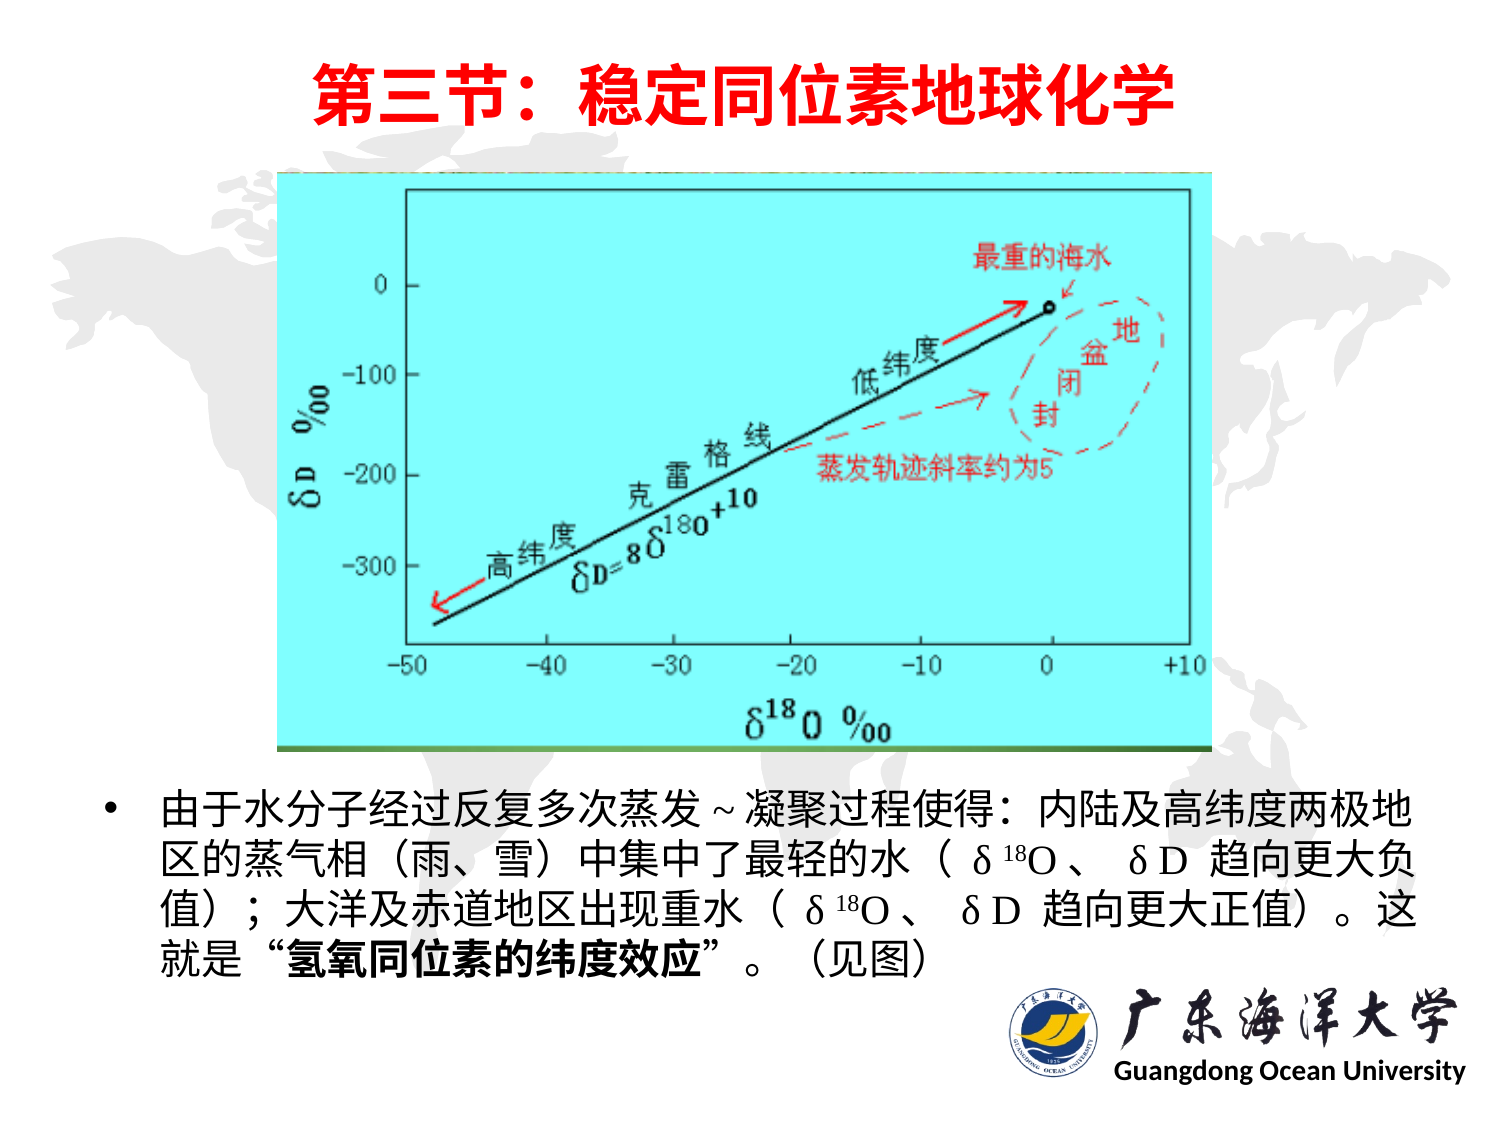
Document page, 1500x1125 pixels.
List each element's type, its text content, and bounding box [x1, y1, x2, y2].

title 第三节：稳定同位素地球化学 [76, 0, 1427, 188]
picture [277, 172, 1213, 752]
picture [1439, 972, 1500, 1061]
list 由于水分子经过反复多次蒸发~凝聚过程使得：内陆及高纬度两极地区的蒸气相（雨、雪）中集中了最轻的水（ δ 18O、 δ D 趋向更大负值）；大洋及赤道地区出现重水（ δ 18O、 δ D 趋向更大正值）。这就是“氢氧同位素的纬度效应”。（见图） [88, 775, 1439, 1094]
